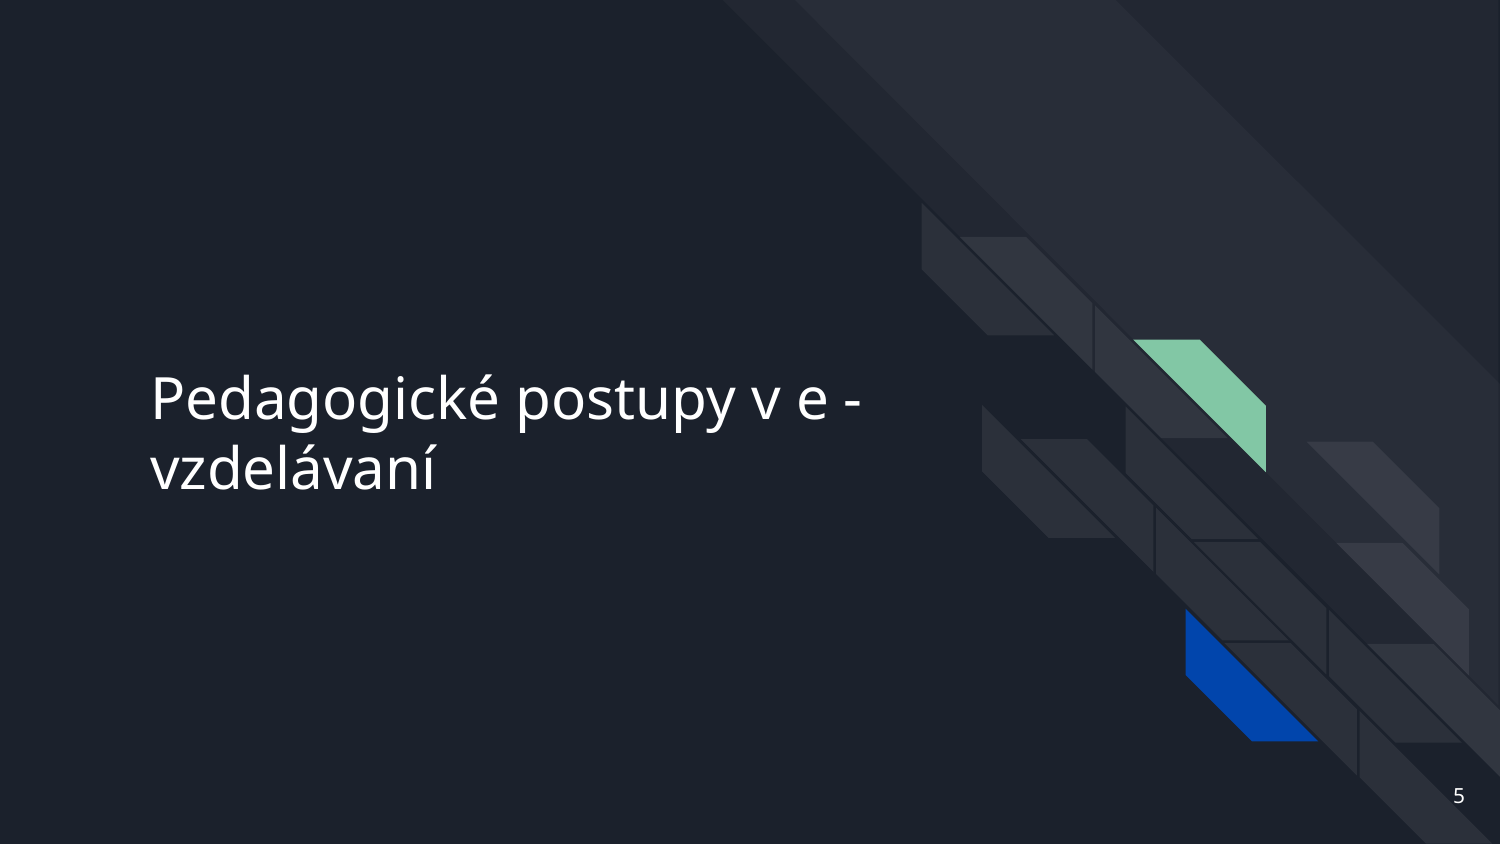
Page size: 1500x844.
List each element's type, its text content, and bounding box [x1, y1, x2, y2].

title Pedagogické postupy v e - vzdelávaní [135, 336, 888, 526]
slide_number ‹#› [1389, 764, 1480, 830]
